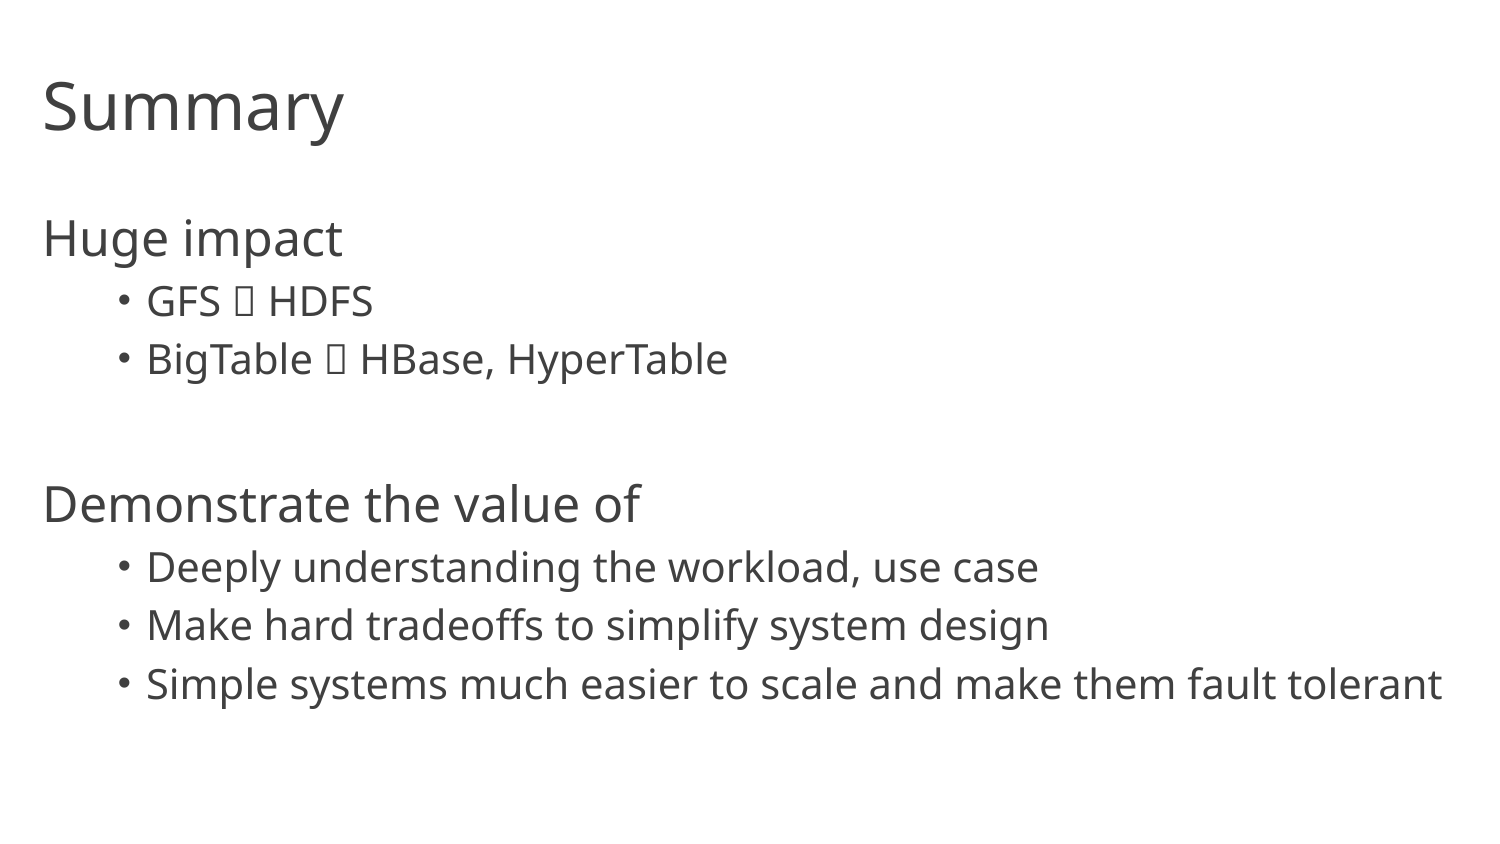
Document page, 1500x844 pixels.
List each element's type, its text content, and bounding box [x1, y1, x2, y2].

title Summary [27, 33, 1480, 175]
list Huge impact GFS  HDFS BigTable  HBase, HyperTable Demonstrate the value of Deeply understanding the workload, use case Make hard tradeoffs to simplify system design Simple systems much easier to scale and make them fault tolerant [27, 198, 1480, 756]
